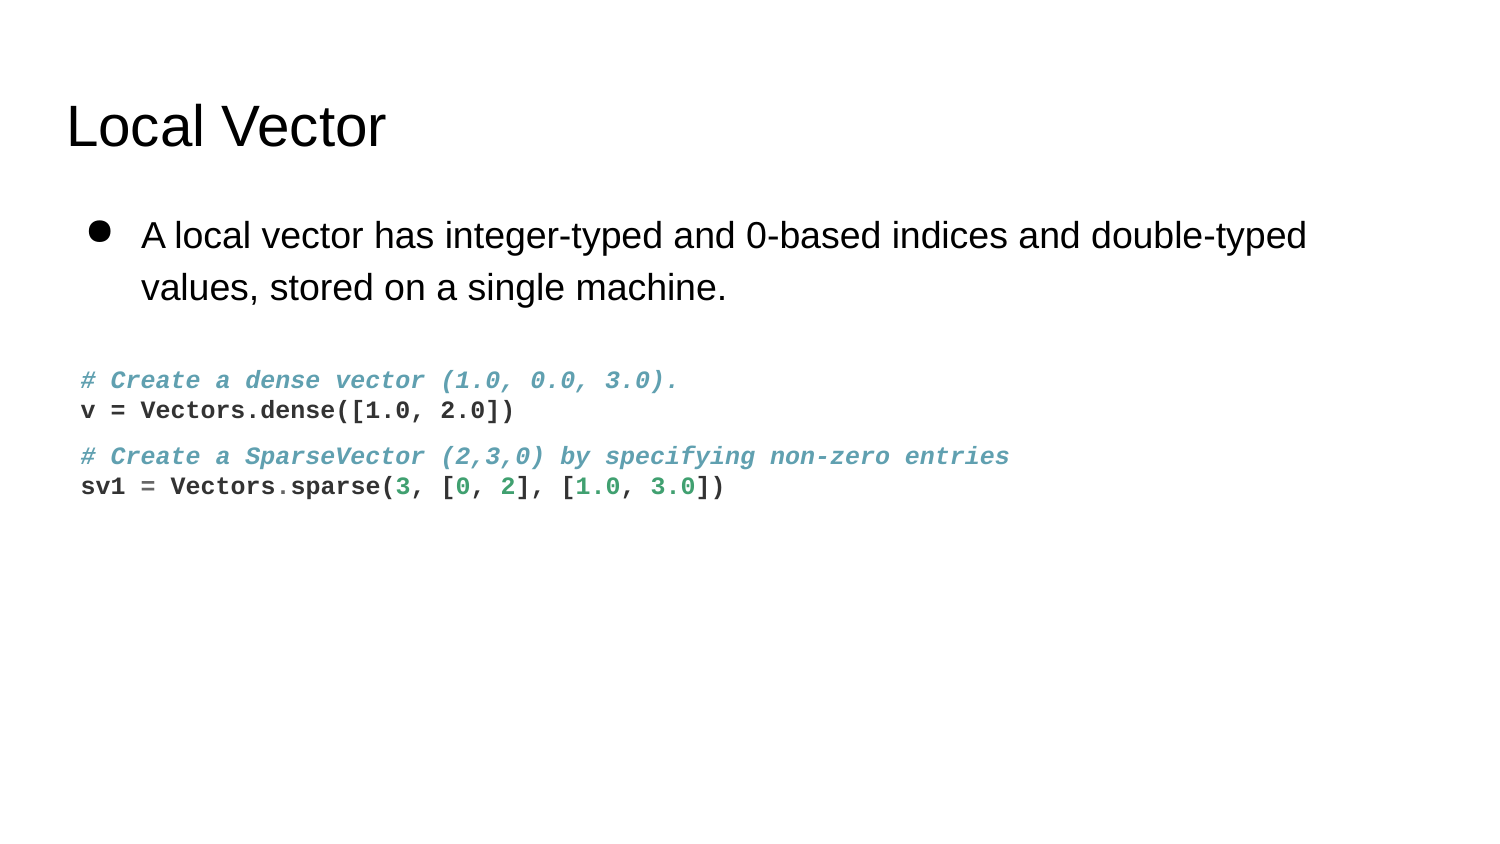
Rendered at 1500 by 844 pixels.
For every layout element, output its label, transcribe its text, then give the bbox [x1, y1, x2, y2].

list A local vector has integer-typed and 0-based indices and double-typed values, stored on a single machine. # Create a dense vector (1.0, 0.0, 3.0). v = Vectors.dense([1.0, 2.0]) # Create a SparseVector (2,3,0) by specifying non-zero entries sv1 = Vectors.sparse(3, [0, 2], [1.0, 3.0]) [51, 189, 1449, 750]
title Local Vector [51, 72, 1449, 167]
